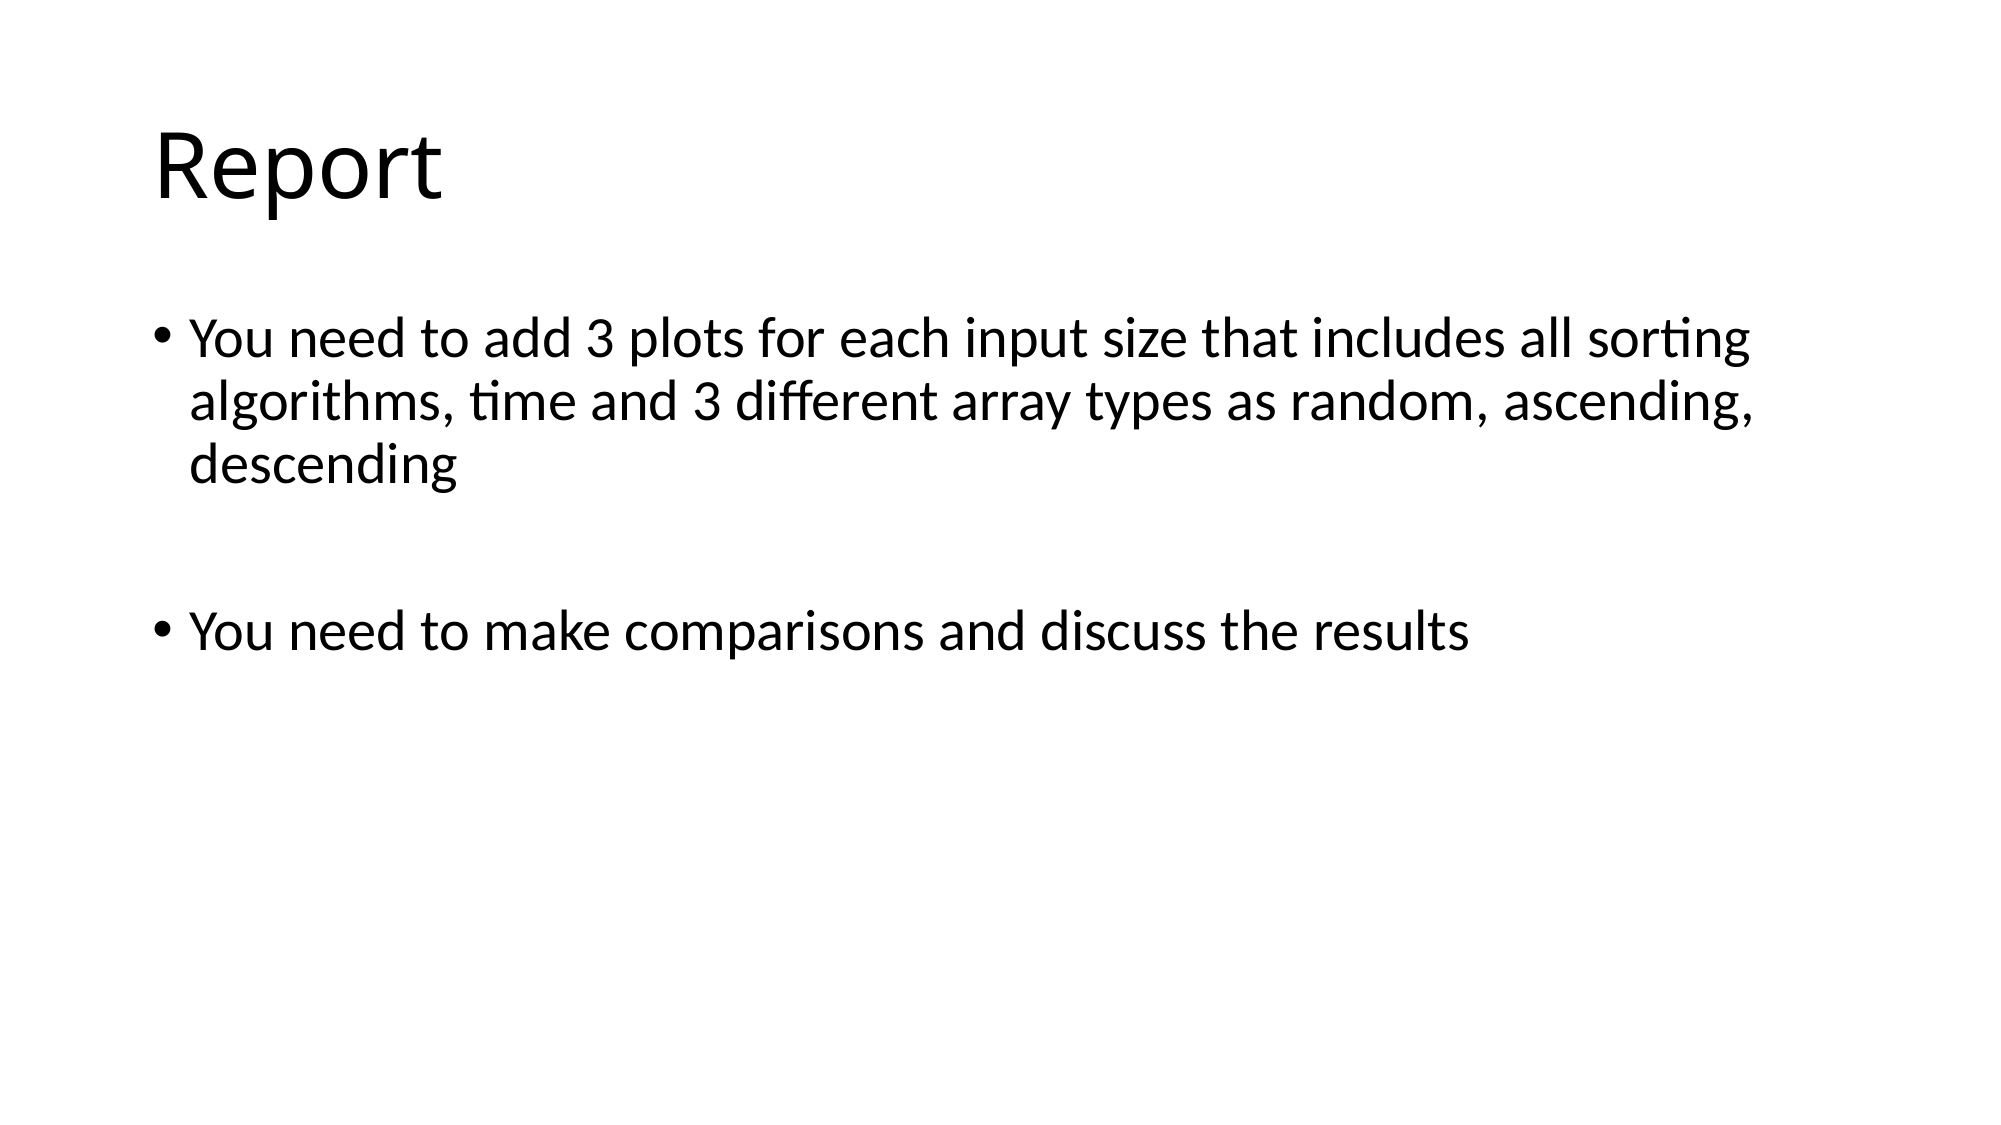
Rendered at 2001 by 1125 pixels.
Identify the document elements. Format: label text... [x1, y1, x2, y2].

list You need to add 3 plots for each input size that includes all sorting algorithms, time and 3 different array types as random, ascending, descending You need to make comparisons and discuss the results [137, 299, 1863, 1014]
title Report [137, 59, 1863, 278]
